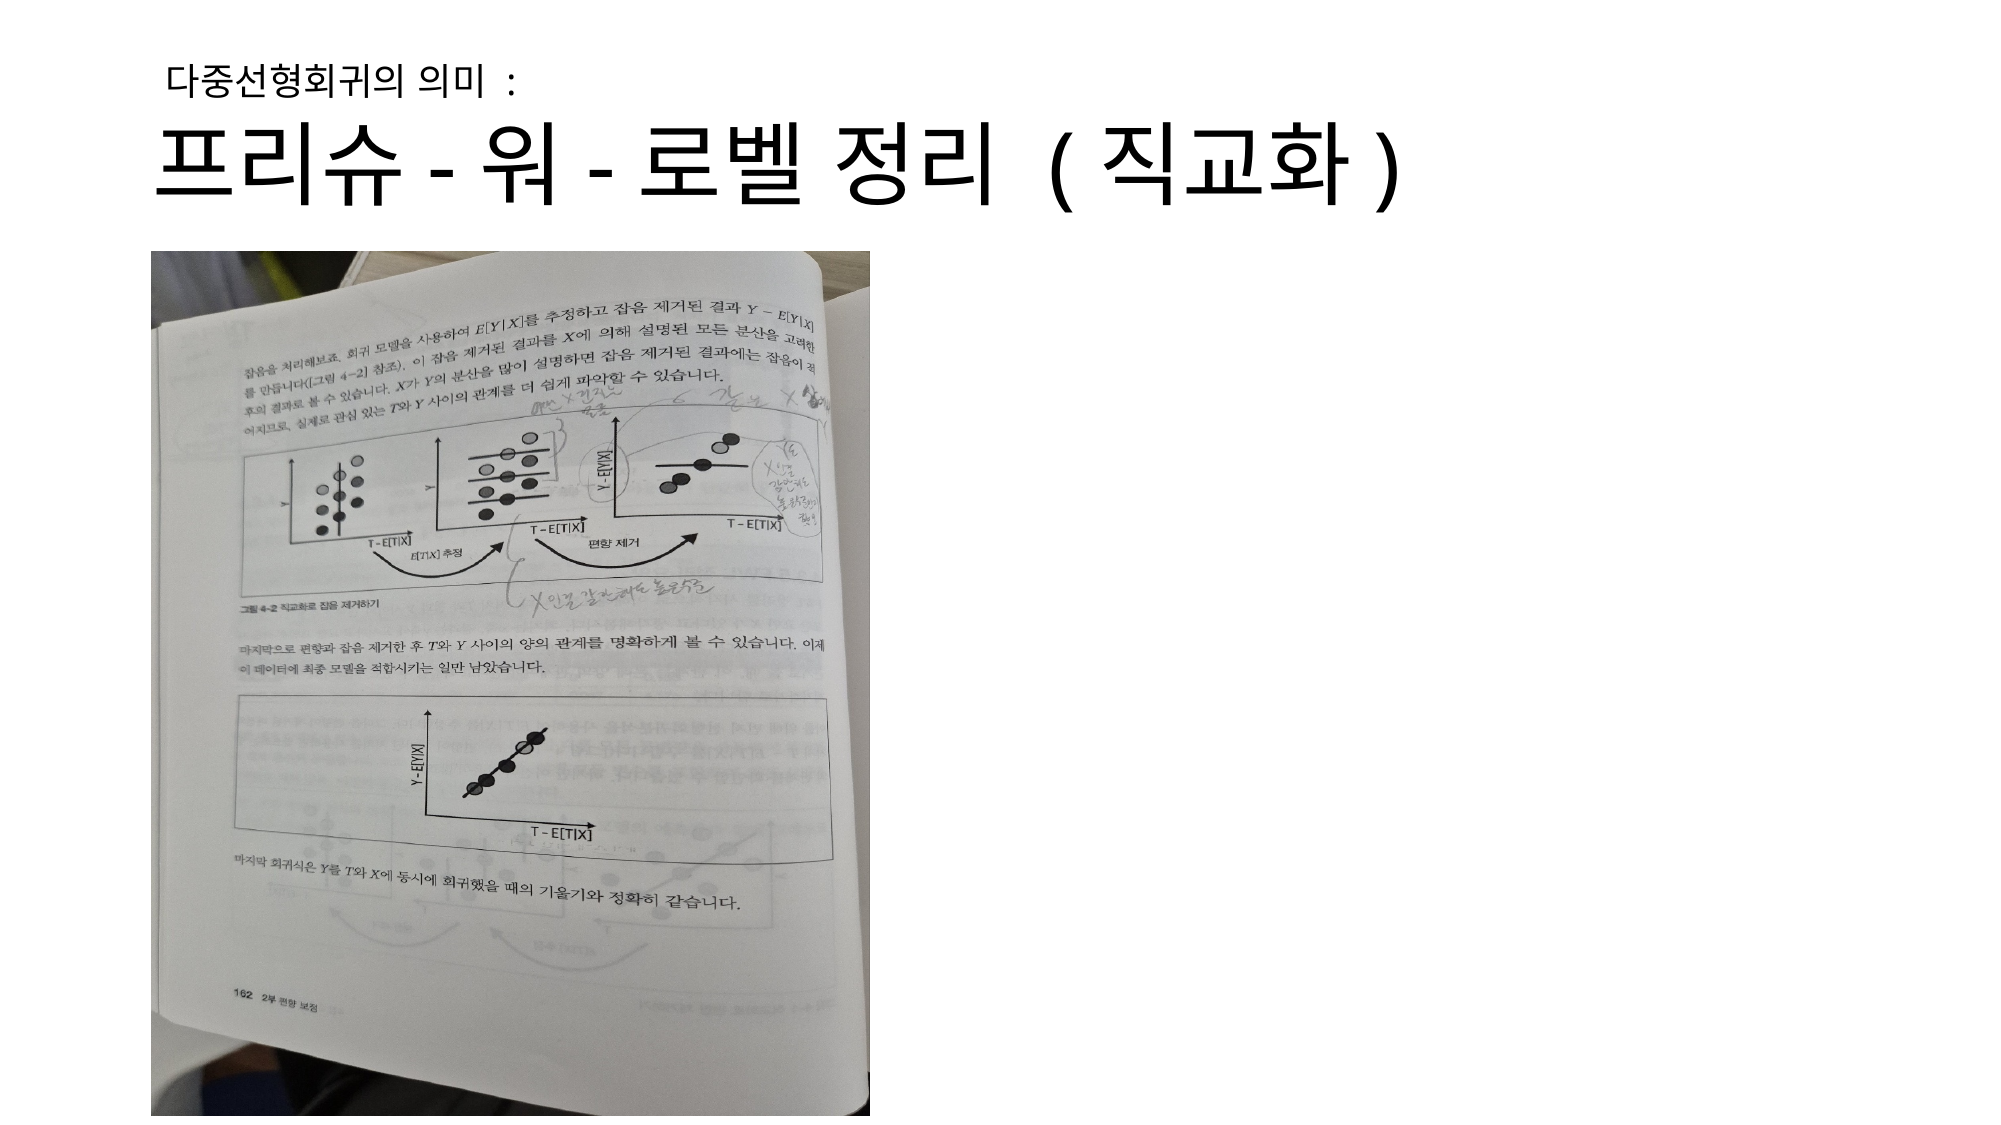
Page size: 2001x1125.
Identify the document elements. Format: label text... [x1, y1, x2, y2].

title 프리슈-워-로벨 정리 (직교화) [137, 59, 1863, 278]
text_box 다중선형회귀의 의미 : [151, 50, 723, 111]
picture [150, 251, 870, 1117]
